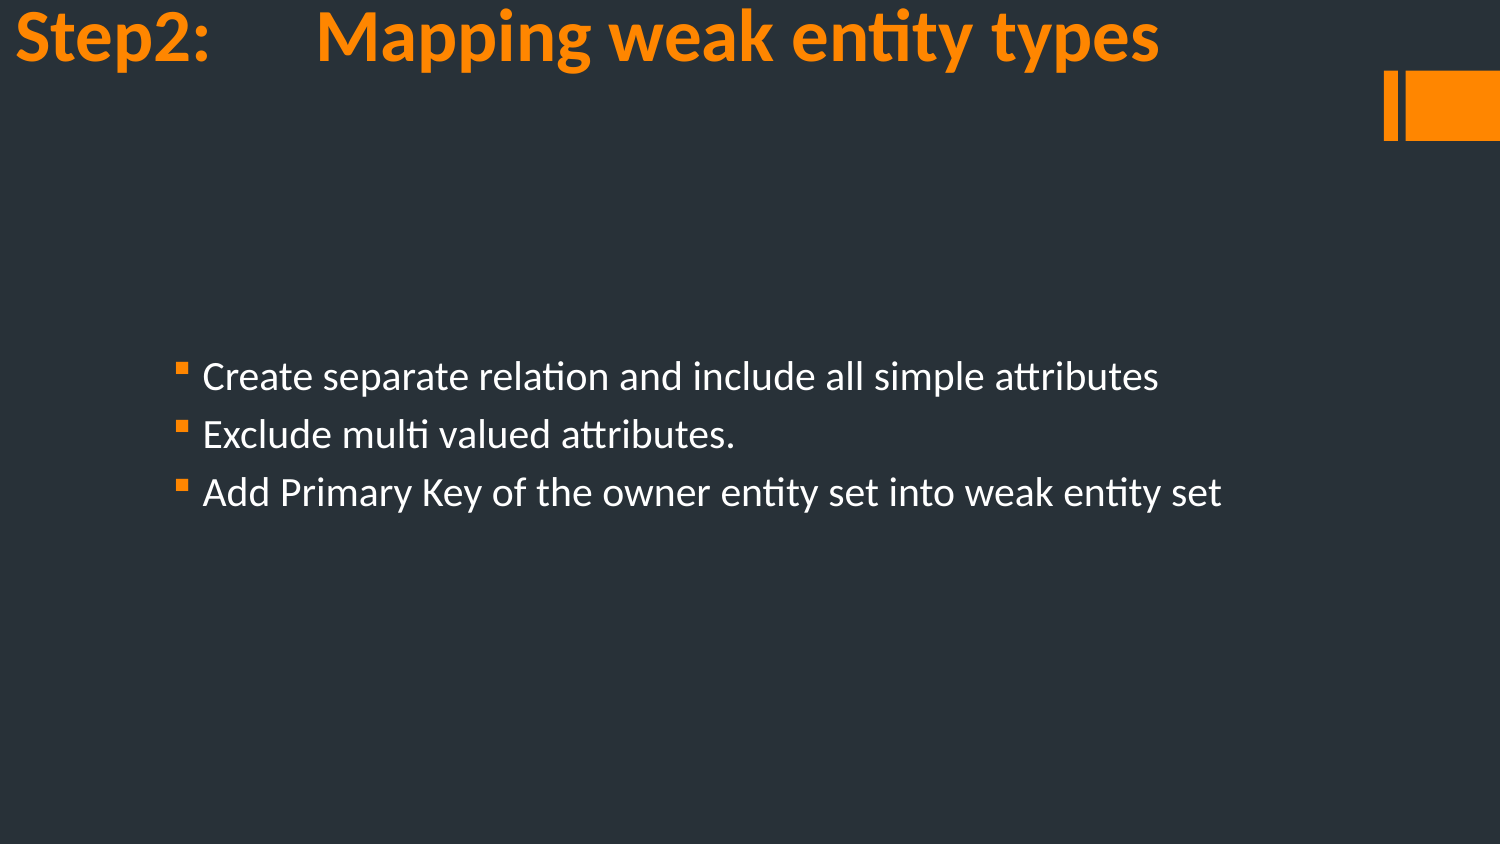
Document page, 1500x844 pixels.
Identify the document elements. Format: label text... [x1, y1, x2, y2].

list Create separate relation and include all simple attributes Exclude multi valued attributes. Add Primary Key of the owner entity set into weak entity set [150, 340, 1350, 777]
title Step2: Mapping weak entity types [0, 33, 1425, 175]
